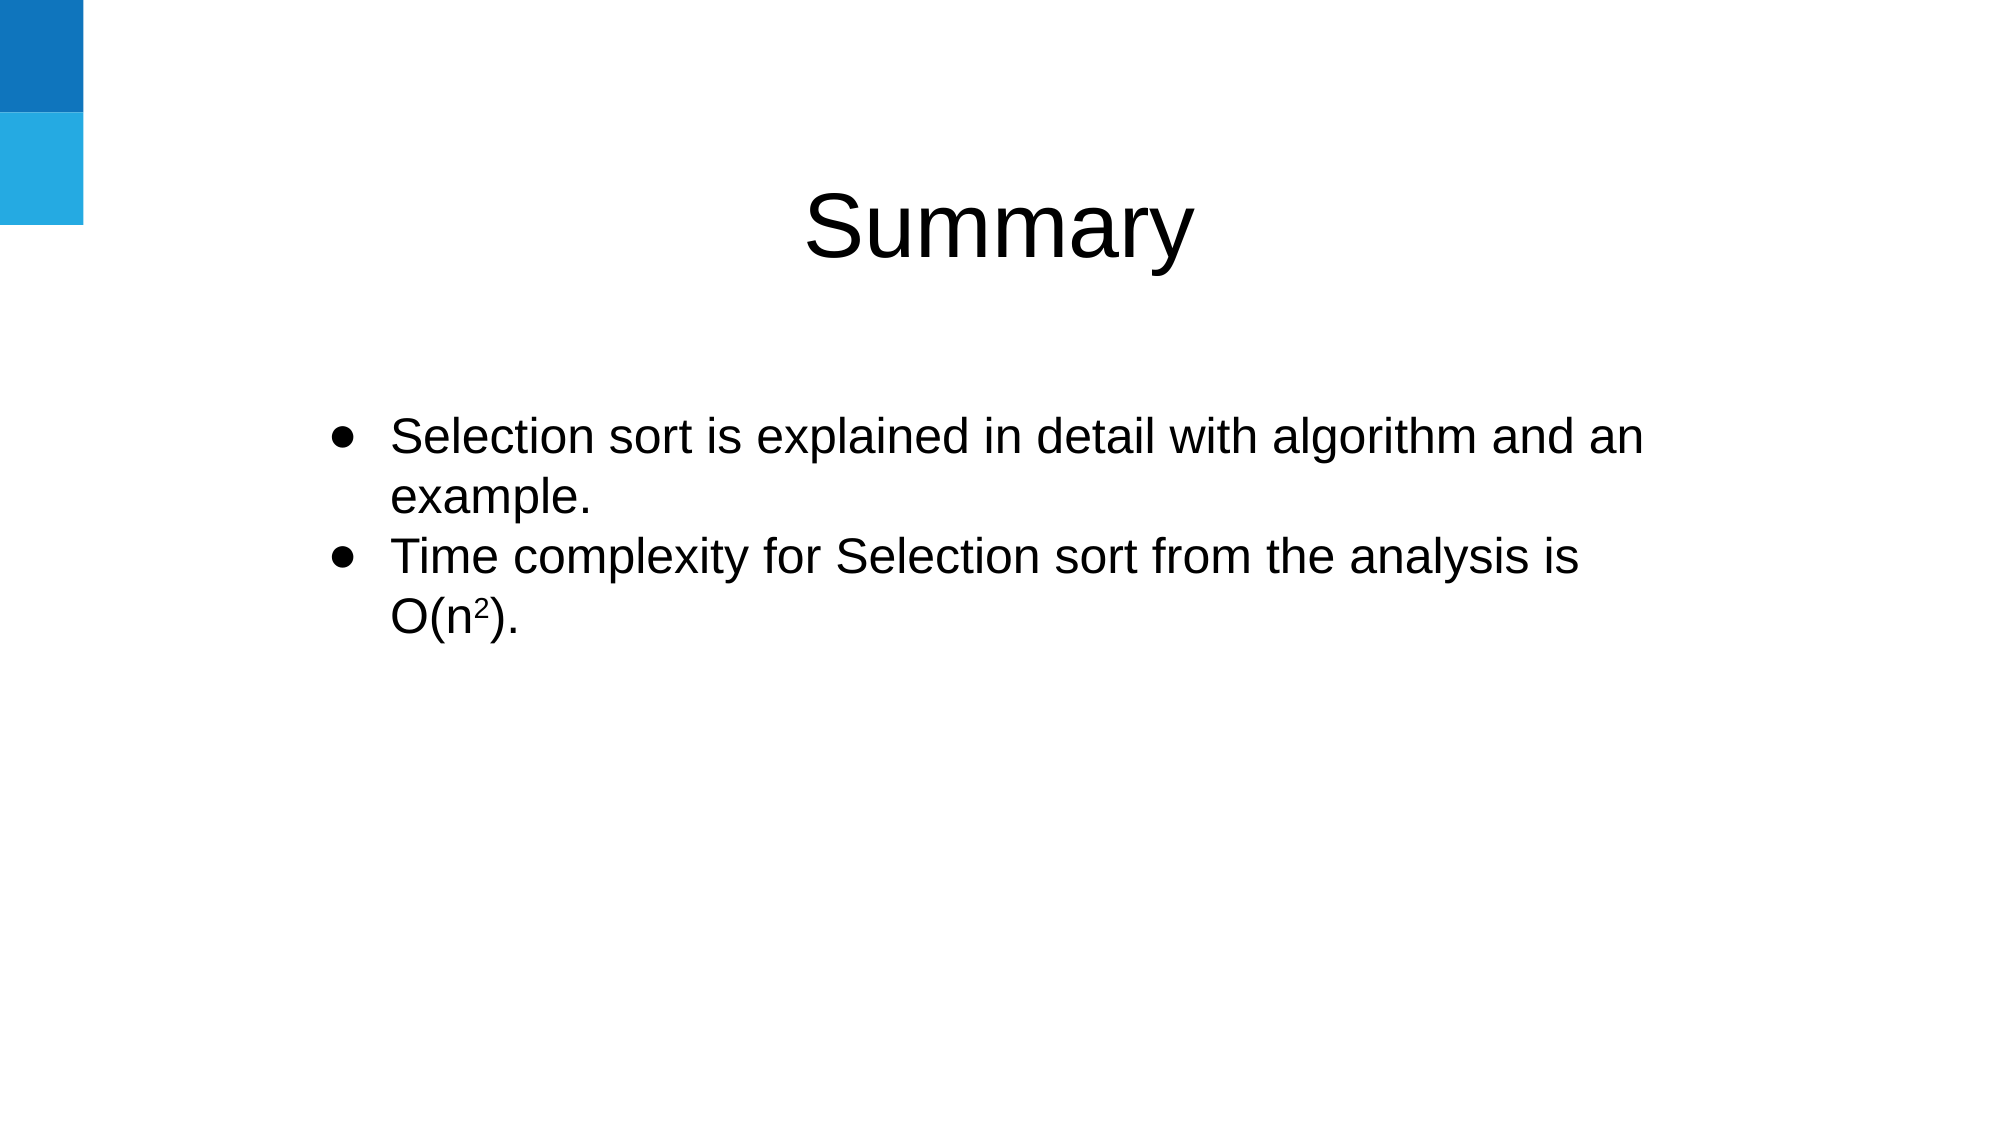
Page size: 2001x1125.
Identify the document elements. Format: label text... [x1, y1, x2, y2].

subtitle Selection sort is explained in detail with algorithm and an example. Time complexity for Selection sort from the analysis is O(n2). [300, 396, 1700, 779]
title Summary [150, 100, 1850, 342]
